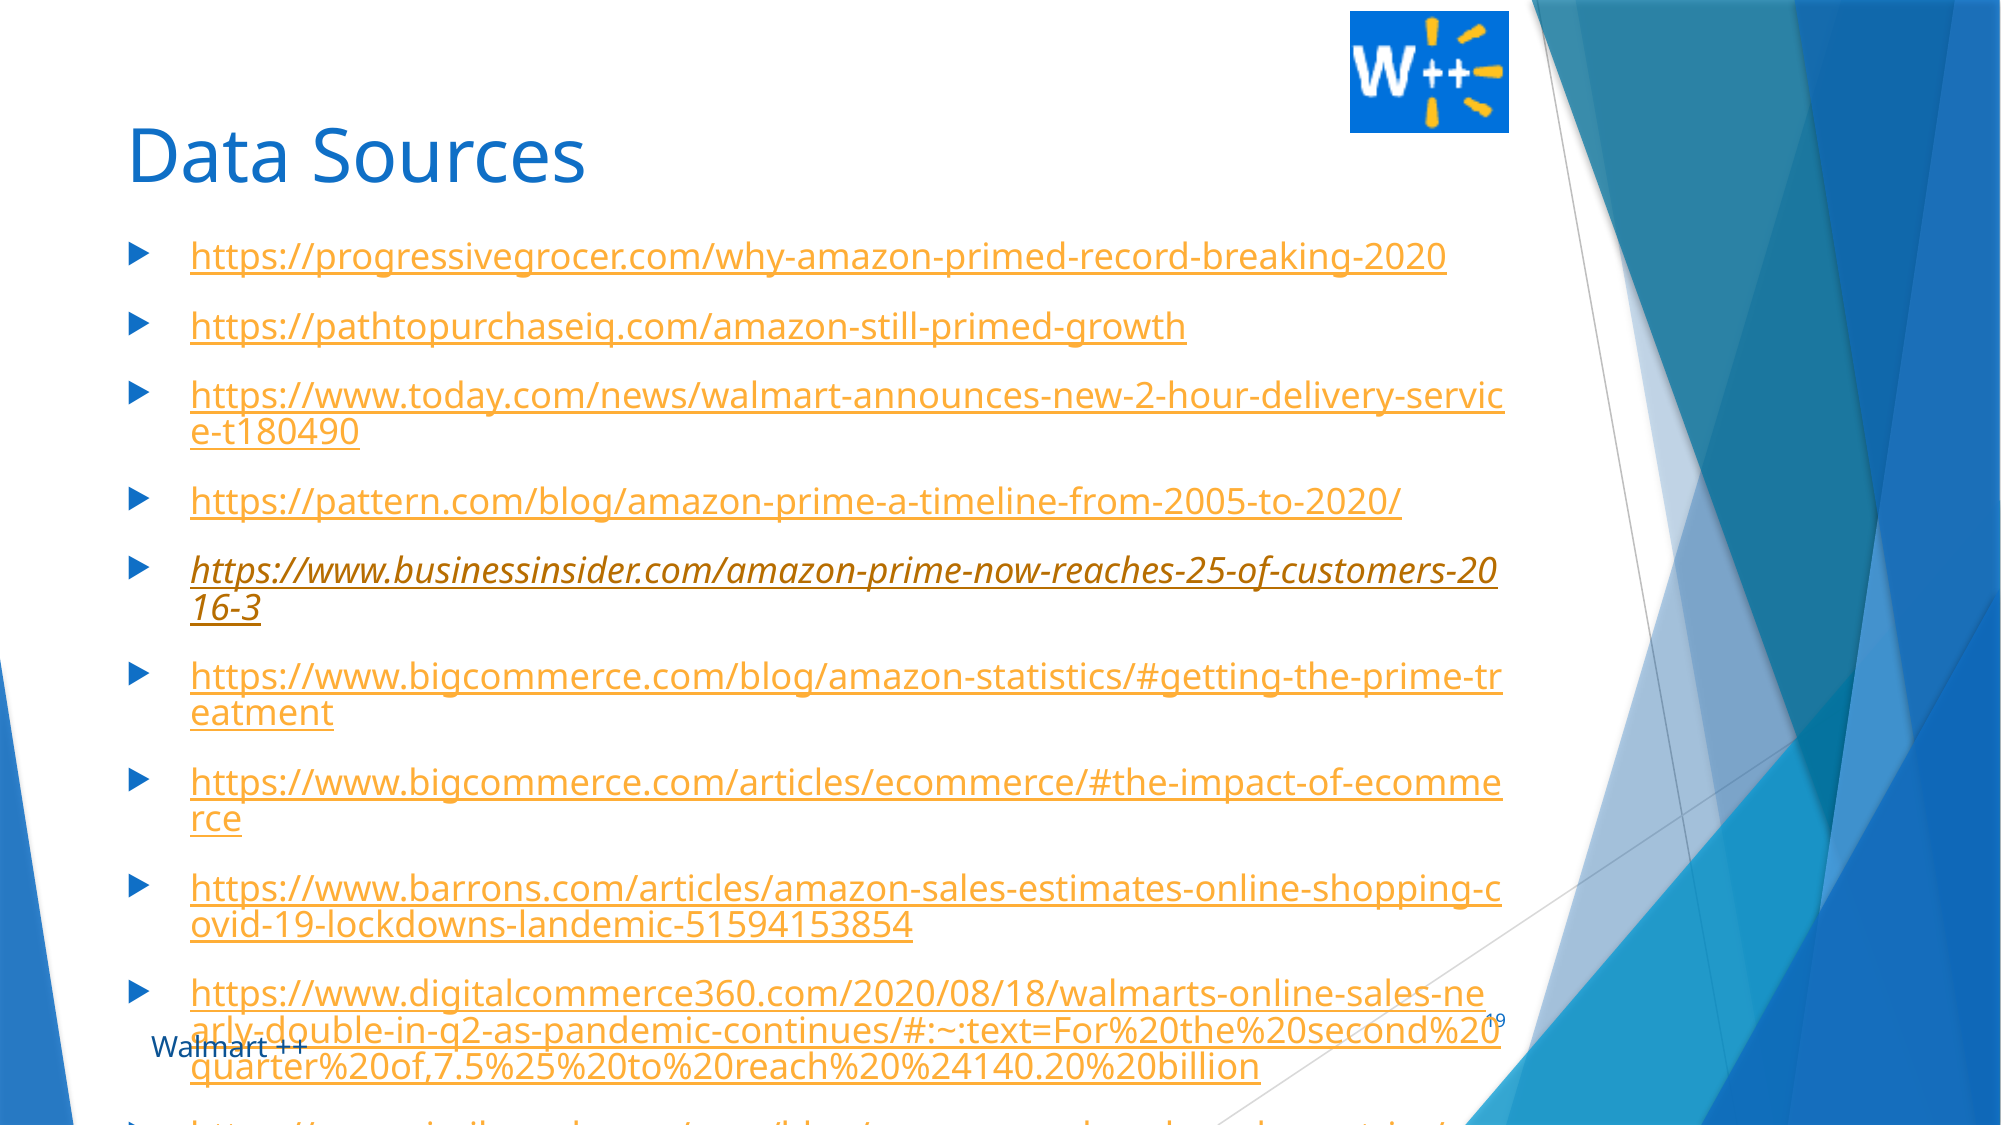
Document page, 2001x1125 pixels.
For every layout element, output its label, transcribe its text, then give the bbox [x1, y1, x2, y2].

picture [1349, 11, 1509, 134]
text_box Walmart ++ [136, 1015, 1170, 1076]
title Data Sources [111, 99, 1522, 225]
slide_number 19 [1409, 991, 1522, 1051]
list https://progressivegrocer.com/why-amazon-primed-record-breaking-2020 https://pathtopurchaseiq.com/amazon-still-primed-growth https://www.today.com/news/walmart-announces-new-2-hour-delivery-service-t180490 https://pattern.com/blog/amazon-prime-a-timeline-from-2005-to-2020/ https://www.businessinsider.com/amazon-prime-now-reaches-25-of-customers-2016-3 https://www.bigcommerce.com/blog/amazon-statistics/#getting-the-prime-treatment https://www.bigcommerce.com/articles/ecommerce/#the-impact-of-ecommerce https://www.barrons.com/articles/amazon-sales-estimates-online-shopping-covid-19-lockdowns-landemic-51594153854 https://www.digitalcommerce360.com/2020/08/18/walmarts-online-sales-nearly-double-in-q2-as-pandemic-continues/#:~:text=For%20the%20second%20quarter%20of,7.5%25%20to%20reach%20%24140.20%20billion https://www.similarweb.com/corp/blog/ecommerce-benchmarks-metrics/ https://blog.popcornmetrics.com/5-user-engagement-metrics-for-growth/ [111, 225, 1522, 991]
